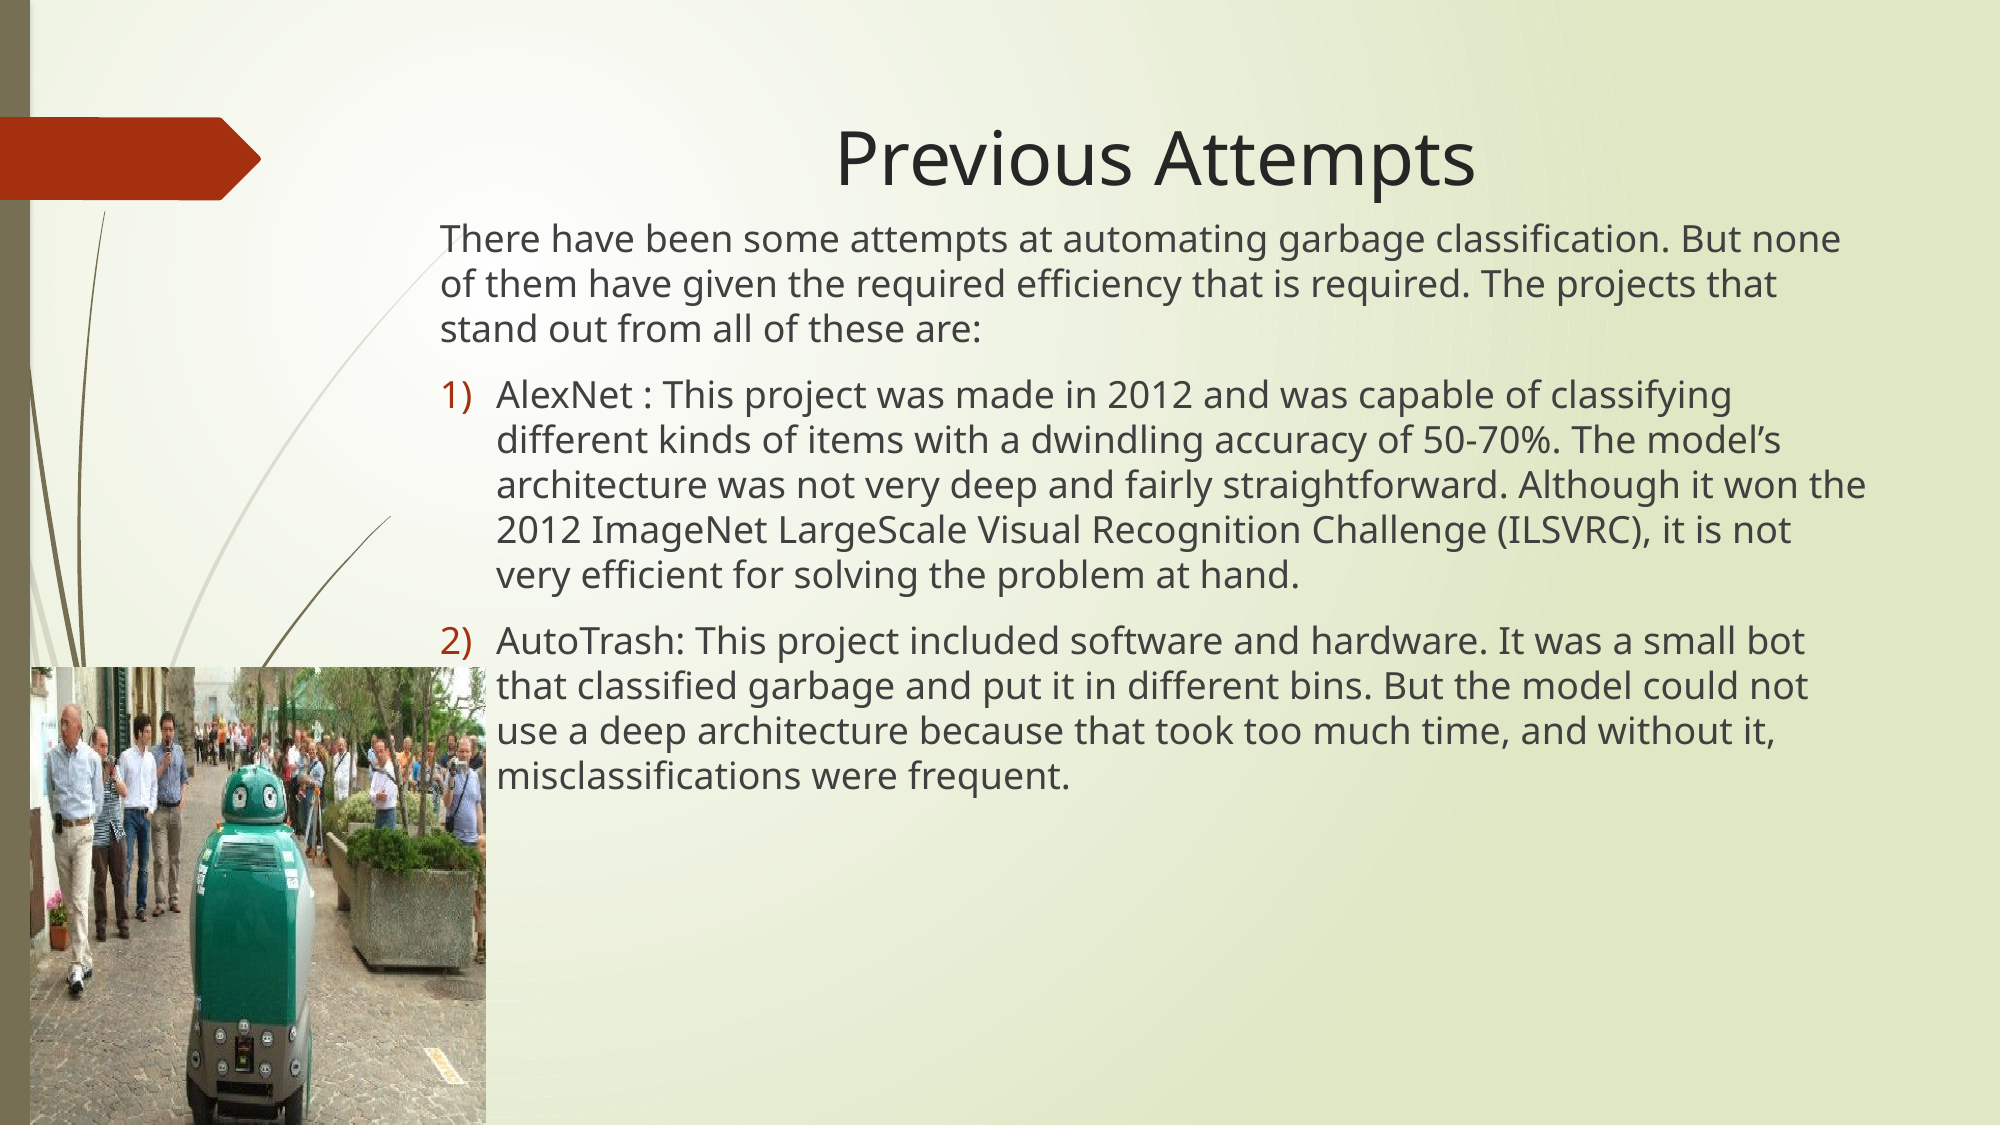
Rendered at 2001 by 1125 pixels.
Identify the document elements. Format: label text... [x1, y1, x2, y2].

title Previous Attempts [425, 102, 1888, 207]
picture [29, 666, 487, 1125]
list There have been some attempts at automating garbage classification. But none of them have given the required efficiency that is required. The projects that stand out from all of these are: AlexNet : This project was made in 2012 and was capable of classifying different kinds of items with a dwindling accuracy of 50-70%. The model’s architecture was not very deep and fairly straightforward. Although it won the 2012 ImageNet LargeScale Visual Recognition Challenge (ILSVRC), it is not very efficient for solving the problem at hand. AutoTrash: This project included software and hardware. It was a small bot that classified garbage and put it in different bins. But the model could not use a deep architecture because that took too much time, and without it, misclassifications were frequent. [424, 207, 1888, 828]
